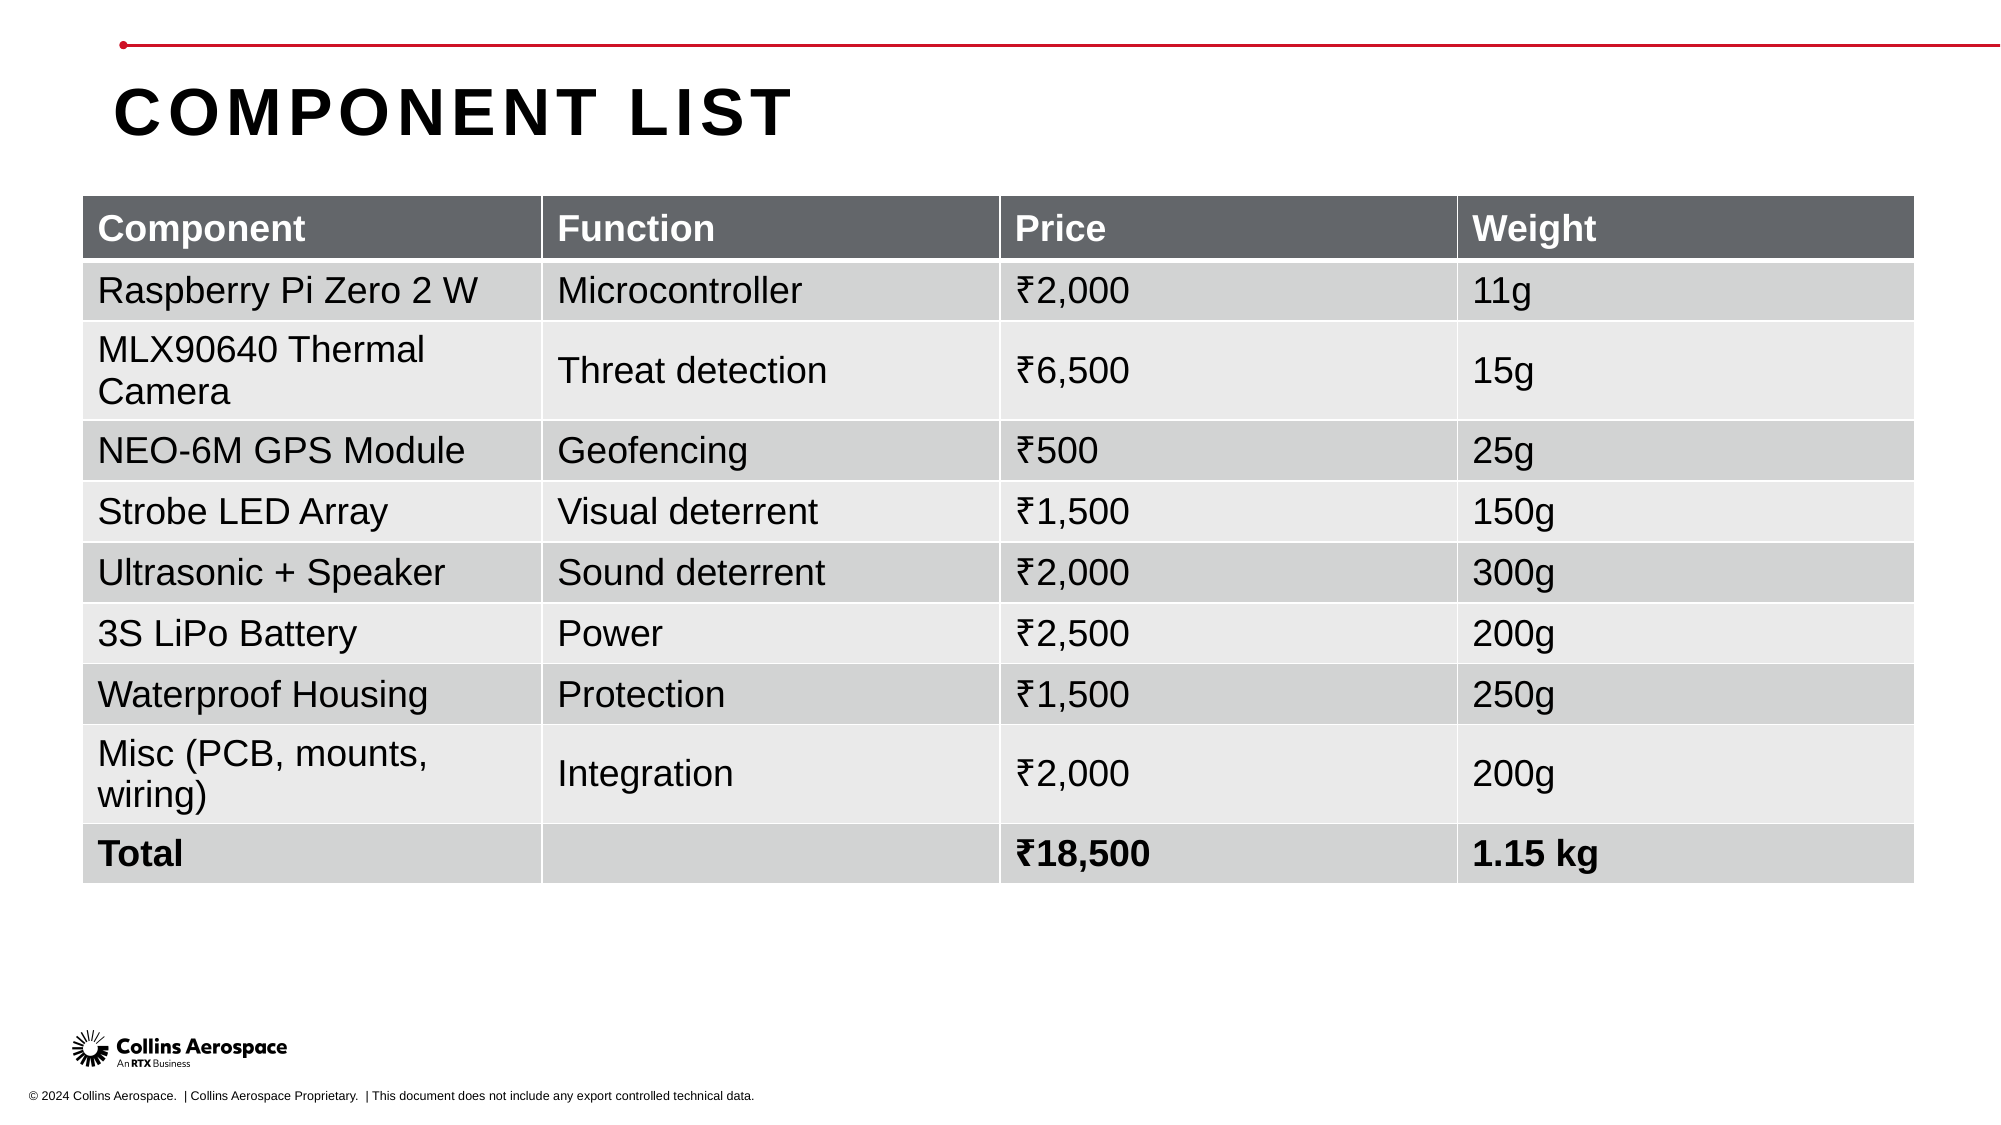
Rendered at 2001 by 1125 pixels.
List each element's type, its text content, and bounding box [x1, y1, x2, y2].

table_cell 300g [1458, 543, 1914, 602]
table_cell 25g [1458, 421, 1914, 480]
picture [72, 1030, 287, 1067]
table_header Component [83, 196, 541, 258]
table_cell ₹18,500 [1001, 824, 1457, 883]
table_cell Visual deterrent [543, 482, 999, 541]
table_cell 3S LiPo Battery [83, 604, 541, 663]
table_cell 250g [1458, 664, 1914, 724]
table_cell Threat detection [543, 322, 999, 419]
table_cell ₹2,000 [1001, 263, 1457, 320]
table_cell ₹2,500 [1001, 604, 1457, 663]
table_cell ₹6,500 [1001, 322, 1457, 419]
table_cell Geofencing [543, 421, 999, 480]
table_cell Misc (PCB, mounts, wiring) [83, 725, 541, 823]
table_cell 1.15 kg [1458, 824, 1914, 883]
table_cell Microcontroller [543, 263, 999, 320]
table_cell Protection [543, 664, 999, 724]
footer © 2024 Collins Aerospace. | Collins Aerospace Proprietary. | This document does not include any export controlled technical data. [13, 1080, 1667, 1125]
table_cell Sound deterrent [543, 543, 999, 602]
table_cell Power [543, 604, 999, 663]
title Component List [113, 84, 1888, 195]
table_cell Integration [543, 725, 999, 823]
table_cell Waterproof Housing [83, 664, 541, 724]
table_cell 200g [1458, 725, 1914, 823]
table_header Function [543, 196, 999, 258]
table_header Weight [1458, 196, 1914, 258]
table_cell ₹1,500 [1001, 664, 1457, 724]
table_cell 15g [1458, 322, 1914, 419]
table_cell Total [83, 824, 541, 883]
table_cell MLX90640 Thermal Camera [83, 322, 541, 419]
table_cell Raspberry Pi Zero 2 W [83, 263, 541, 320]
table_cell 200g [1458, 604, 1914, 663]
table_cell Strobe LED Array [83, 482, 541, 541]
table_cell ₹1,500 [1001, 482, 1457, 541]
table_cell 150g [1458, 482, 1914, 541]
table_cell ₹500 [1001, 421, 1457, 480]
table_header Price [1001, 196, 1457, 258]
table_cell NEO-6M GPS Module [83, 421, 541, 480]
table_cell Ultrasonic + Speaker [83, 543, 541, 602]
table_cell [543, 824, 999, 883]
table_cell 11g [1458, 263, 1914, 320]
table_cell ₹2,000 [1001, 725, 1457, 823]
table_cell ₹2,000 [1001, 543, 1457, 602]
